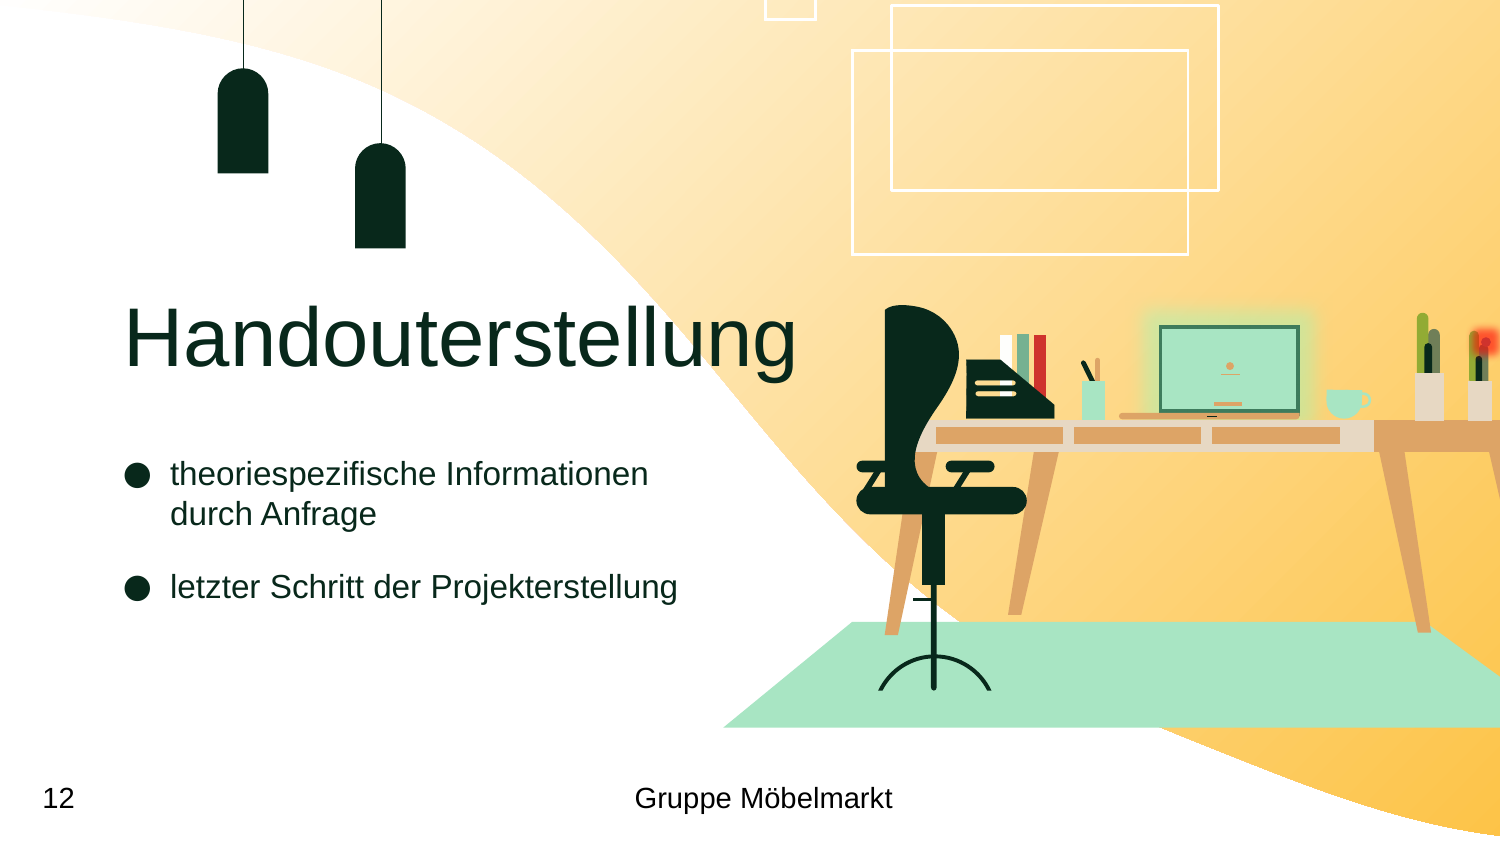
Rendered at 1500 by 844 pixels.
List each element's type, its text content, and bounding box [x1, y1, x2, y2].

title Handouterstellung [108, 168, 884, 381]
list theoriespezifische Informationen durch Anfrage letzter Schritt der Projekterstellung [108, 436, 726, 691]
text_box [772, 0, 1211, 264]
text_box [855, 304, 1500, 691]
text_box 12 Gruppe Möbelmarkt [27, 772, 1473, 823]
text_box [217, 0, 406, 249]
text_box [723, 623, 1500, 728]
